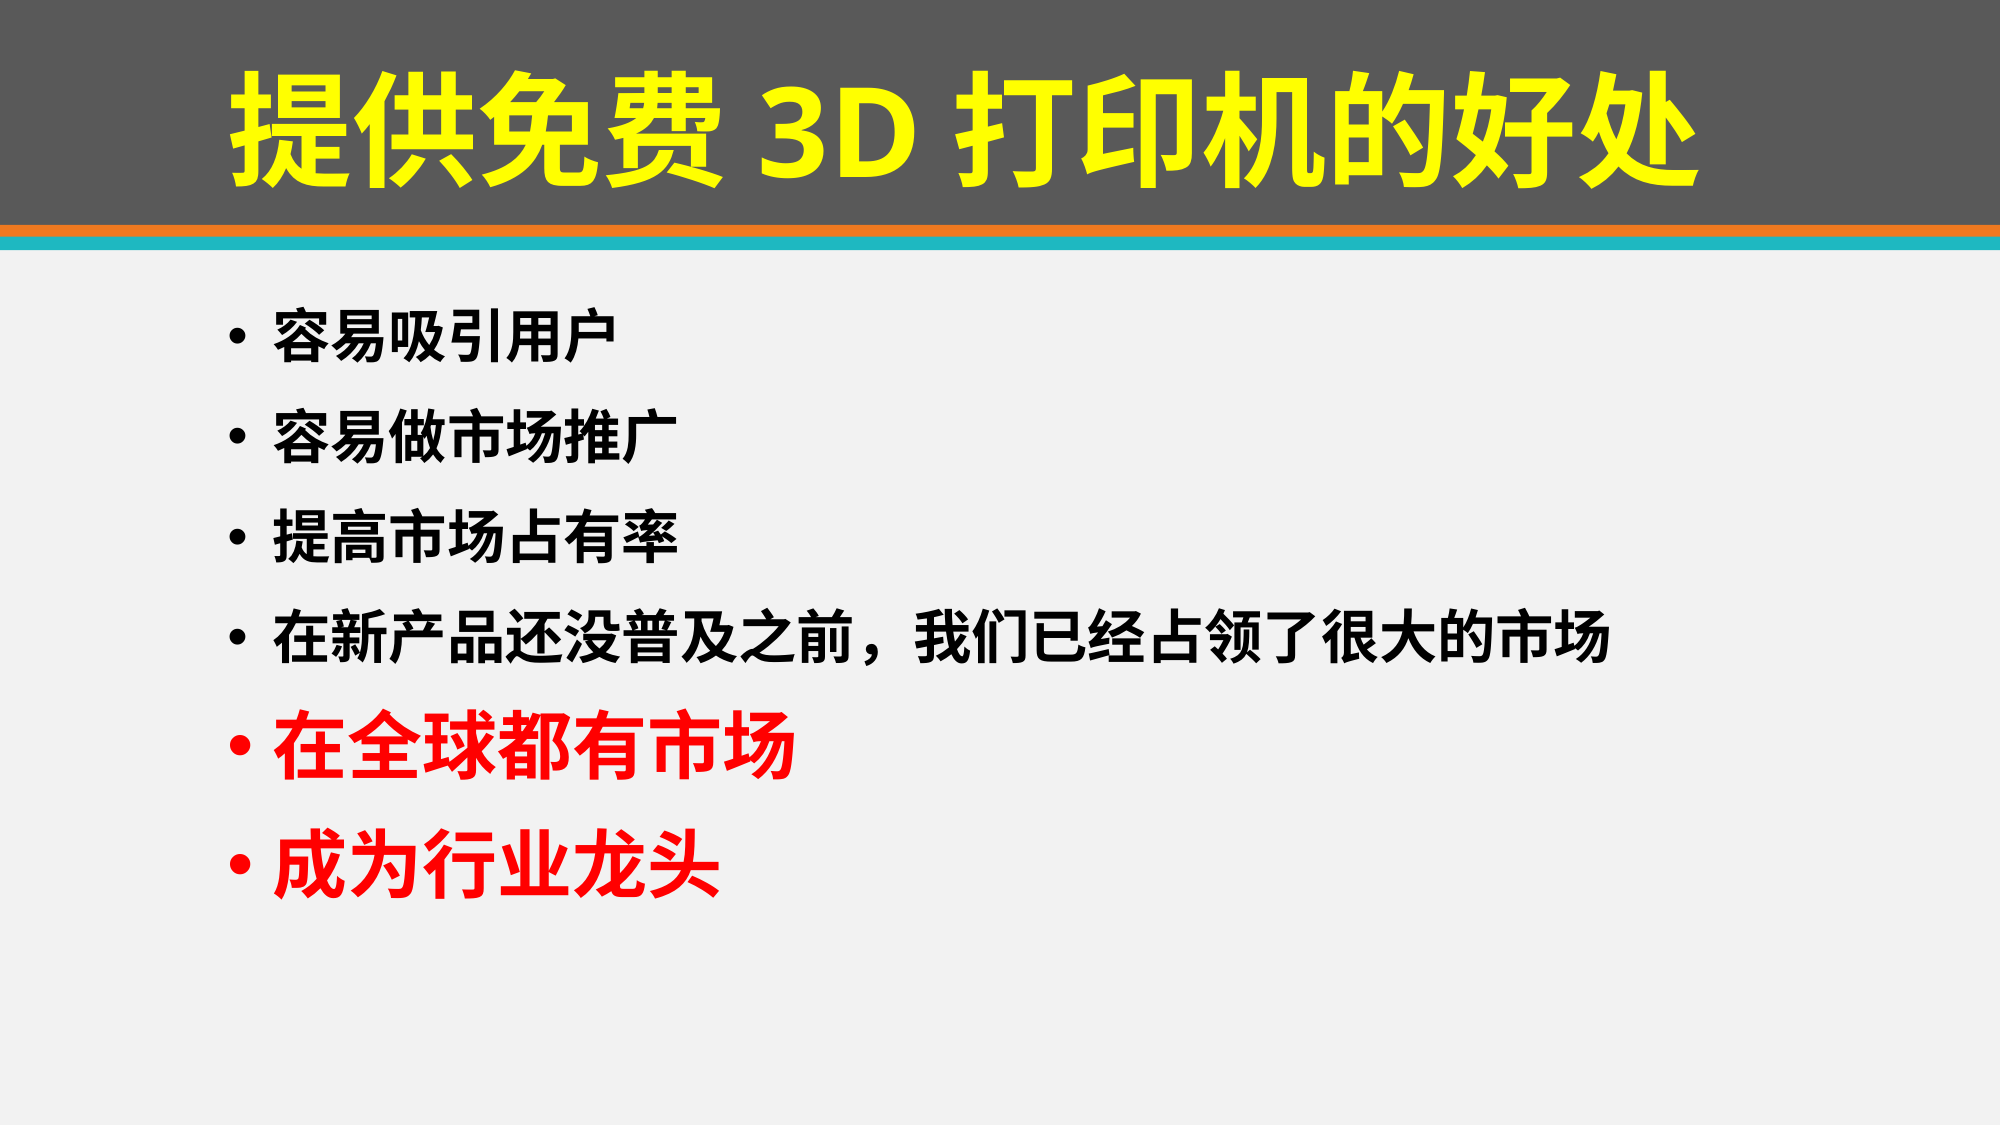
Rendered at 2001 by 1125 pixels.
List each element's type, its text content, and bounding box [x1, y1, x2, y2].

list 容易吸引用户 容易做市场推广 提高市场占有率 在新产品还没普及之前，我们已经占领了很大的市场 在全球都有市场 成为行业龙头 [212, 299, 1788, 1013]
title 提供免费3D打印机的好处 [212, 41, 1788, 212]
